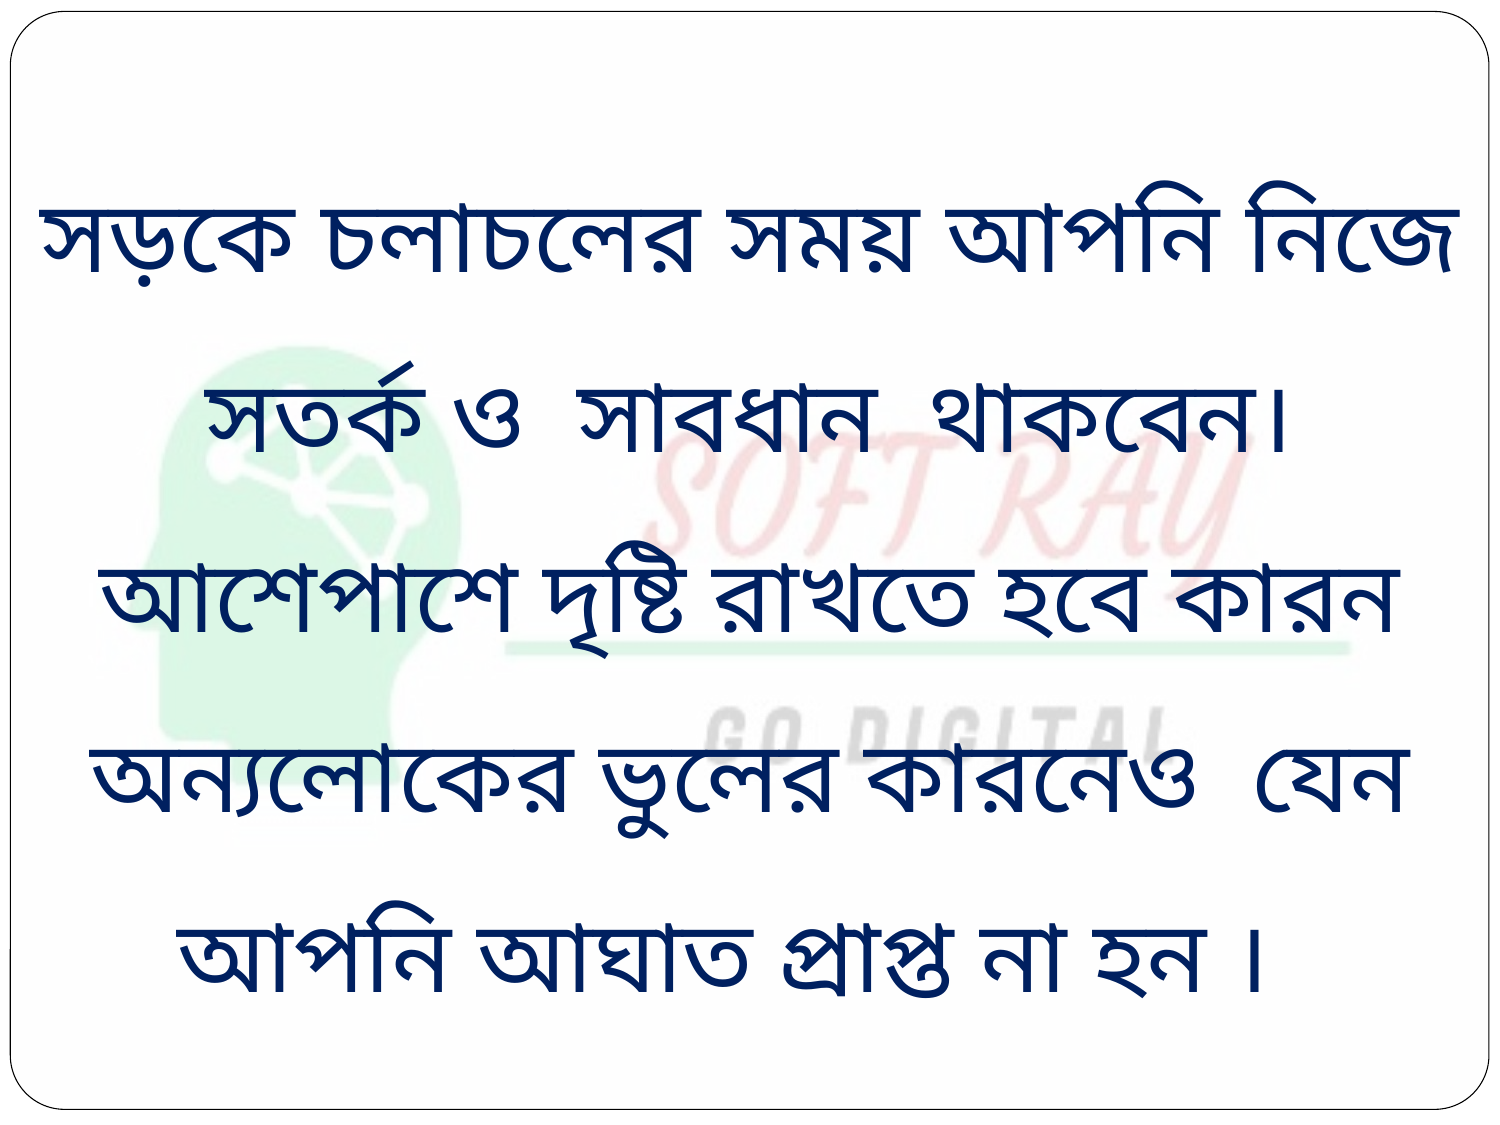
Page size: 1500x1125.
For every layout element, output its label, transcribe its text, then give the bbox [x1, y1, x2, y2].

text_box সড়কে চলাচলের সময় আপনি নিজে সতর্ক ও সাবধান থাকবেন। আশেপাশে দৃষ্টি রাখতে হবে কারন অন্যলোকের ভুলের কারনেও যেন আপনি আঘাত প্রাপ্ত না হন । [0, 105, 1500, 1020]
